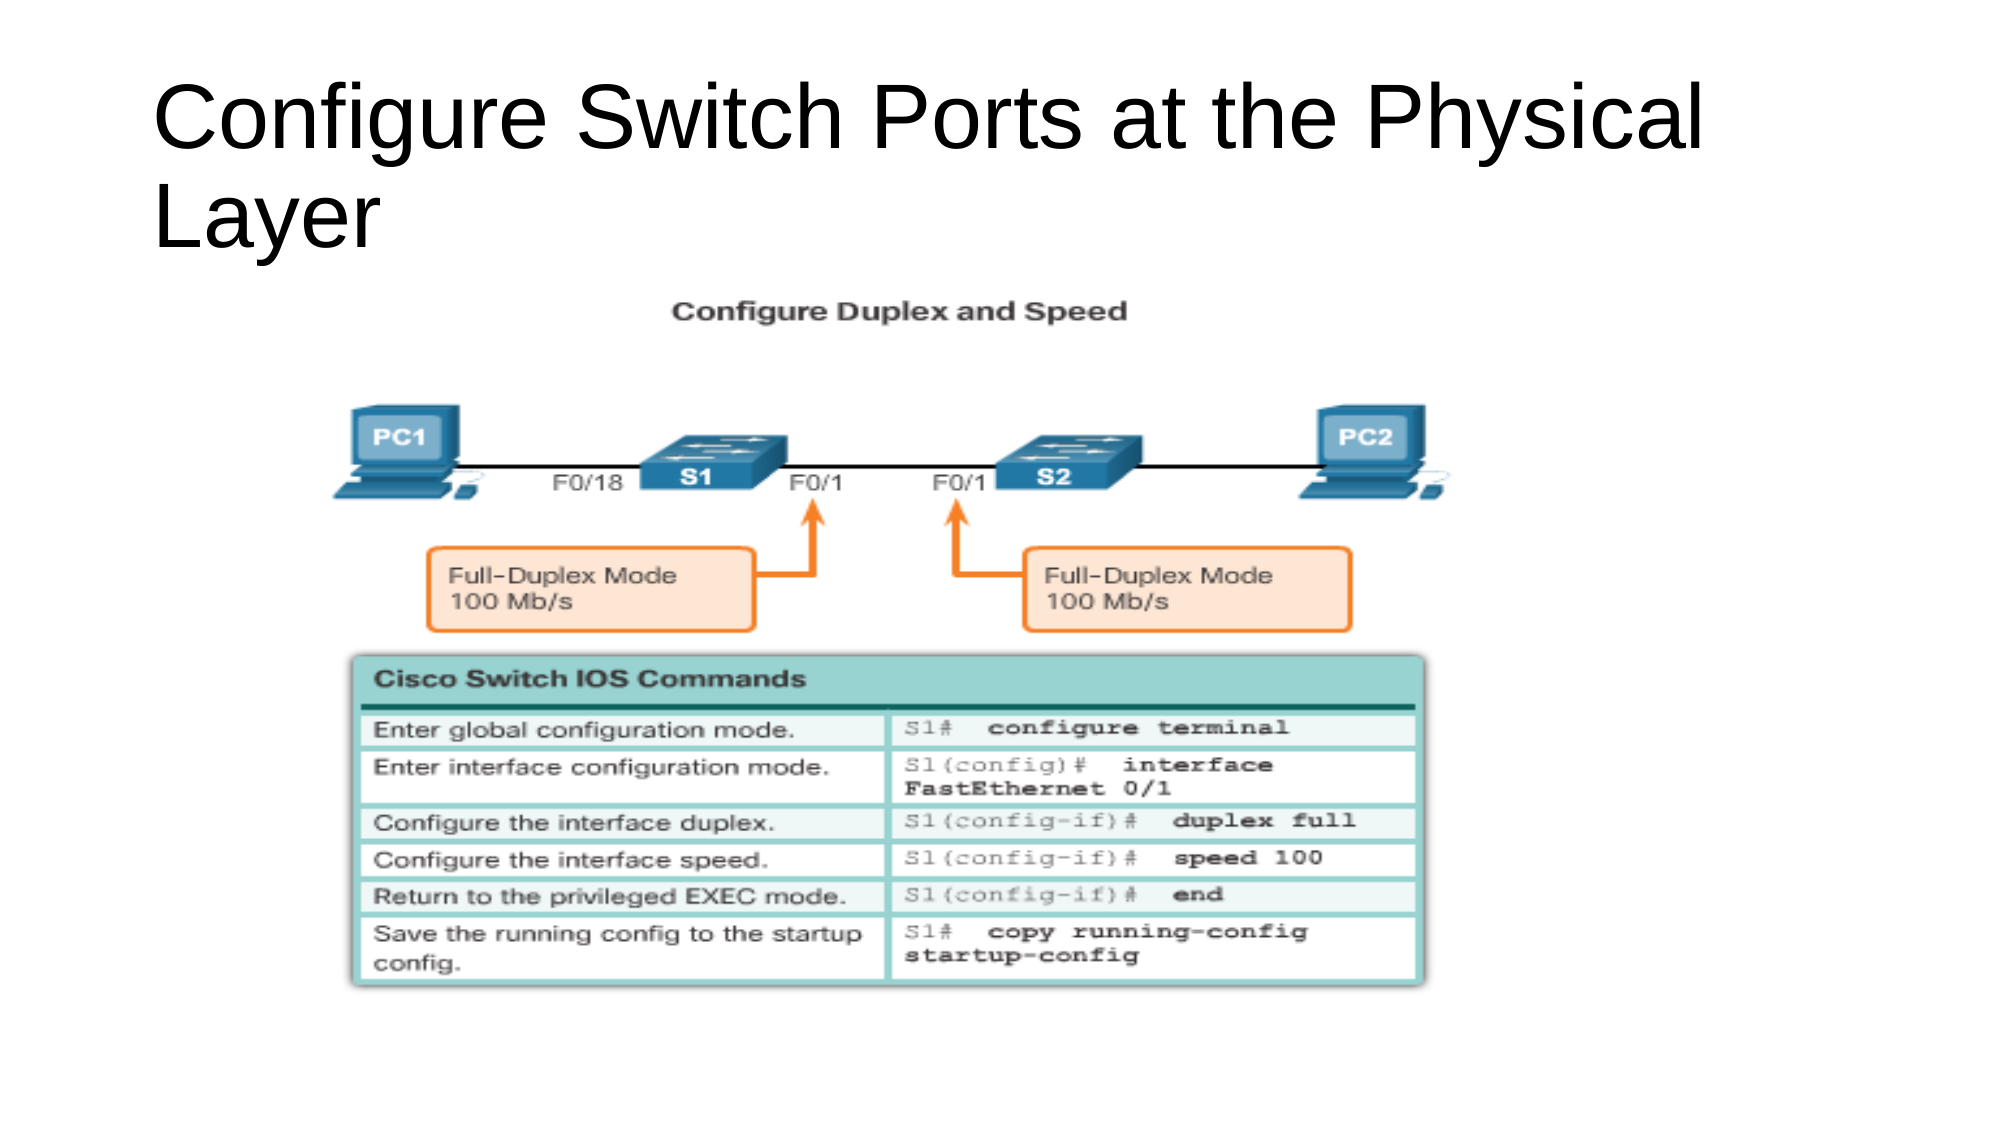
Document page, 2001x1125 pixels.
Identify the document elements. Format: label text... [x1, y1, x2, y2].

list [276, 299, 1528, 1021]
title Configure Switch Ports at the Physical Layer [137, 59, 1863, 278]
